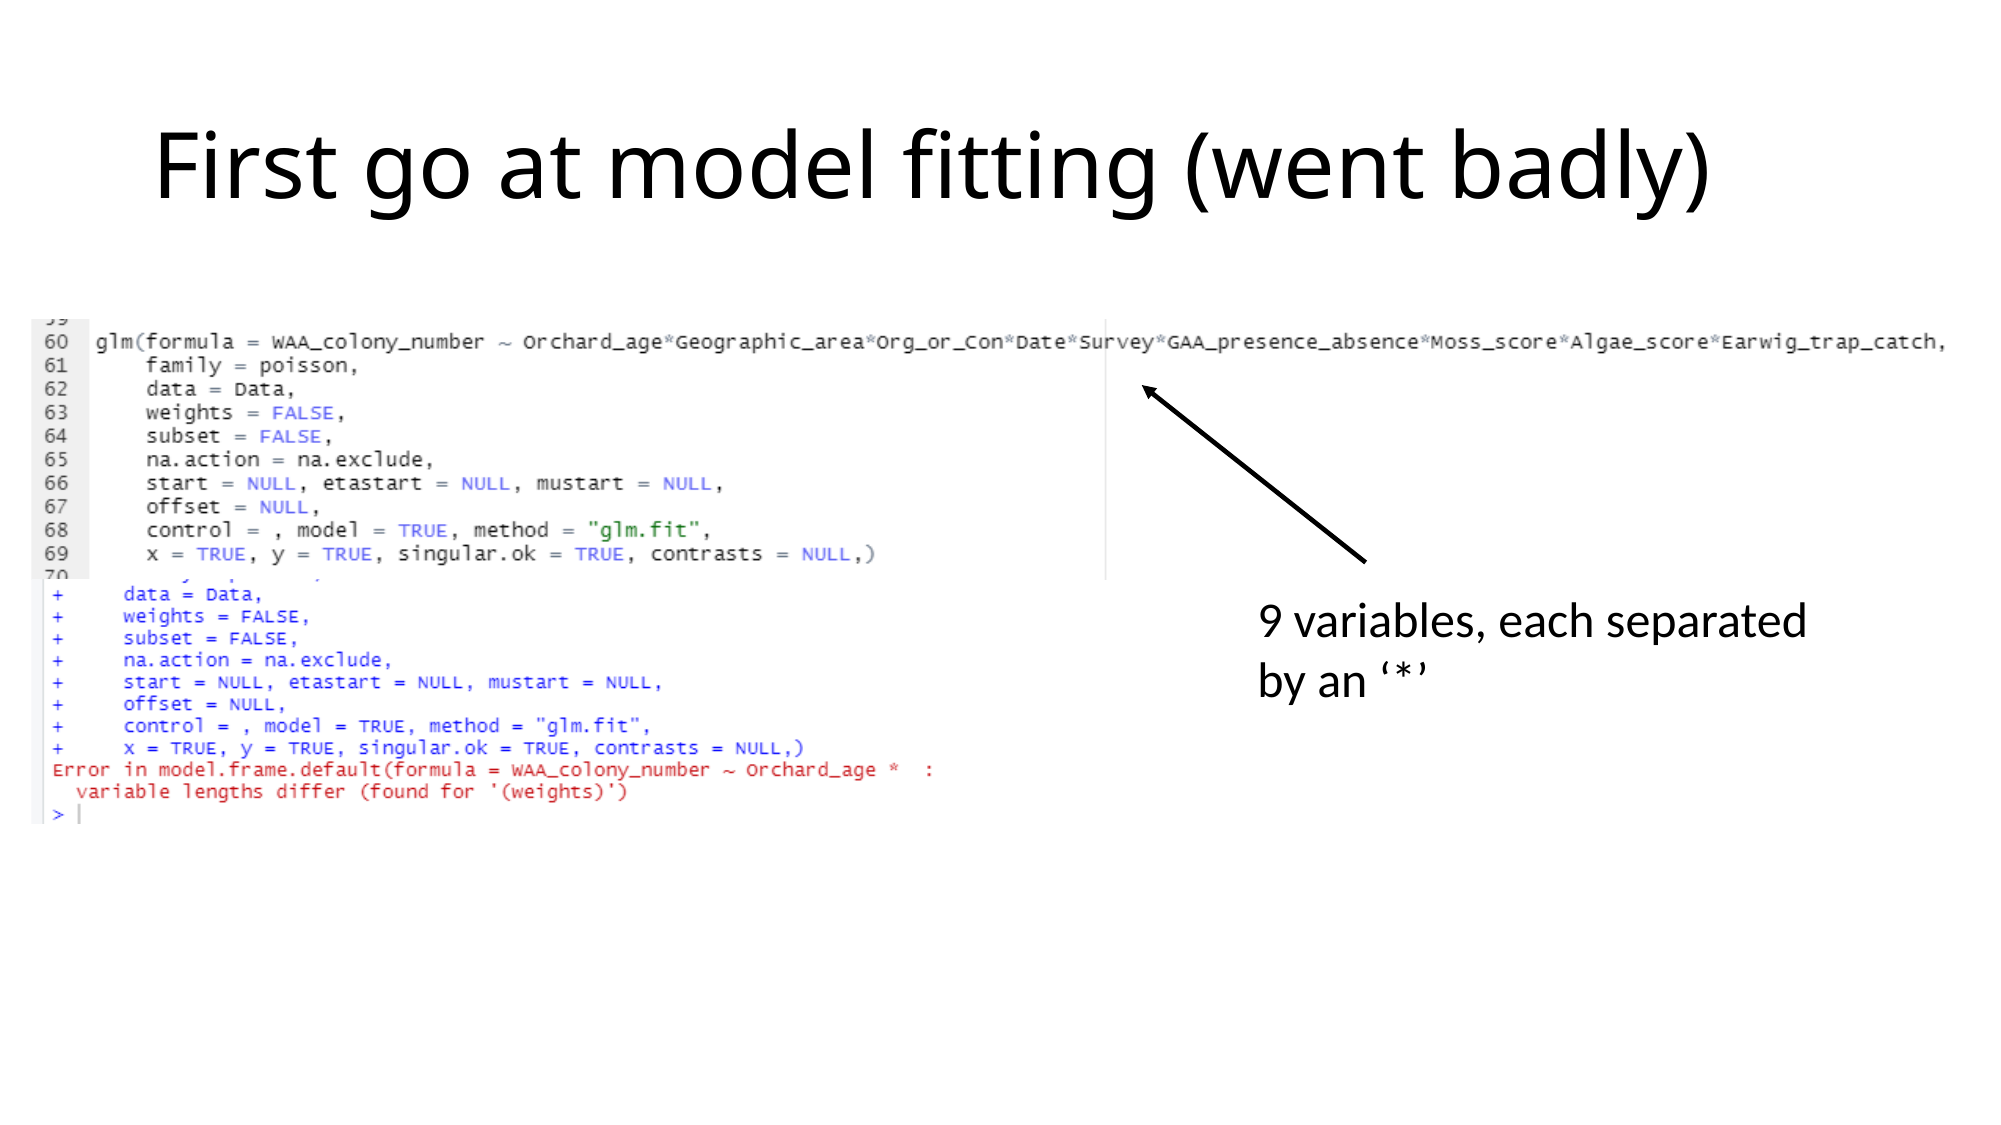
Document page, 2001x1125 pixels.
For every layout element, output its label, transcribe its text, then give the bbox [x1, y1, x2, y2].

picture [31, 318, 1963, 824]
title First go at model fitting (went badly) [137, 59, 1863, 278]
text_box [1141, 385, 1366, 563]
text_box 9 variables, each separated by an ‘*’ [1242, 580, 1863, 715]
